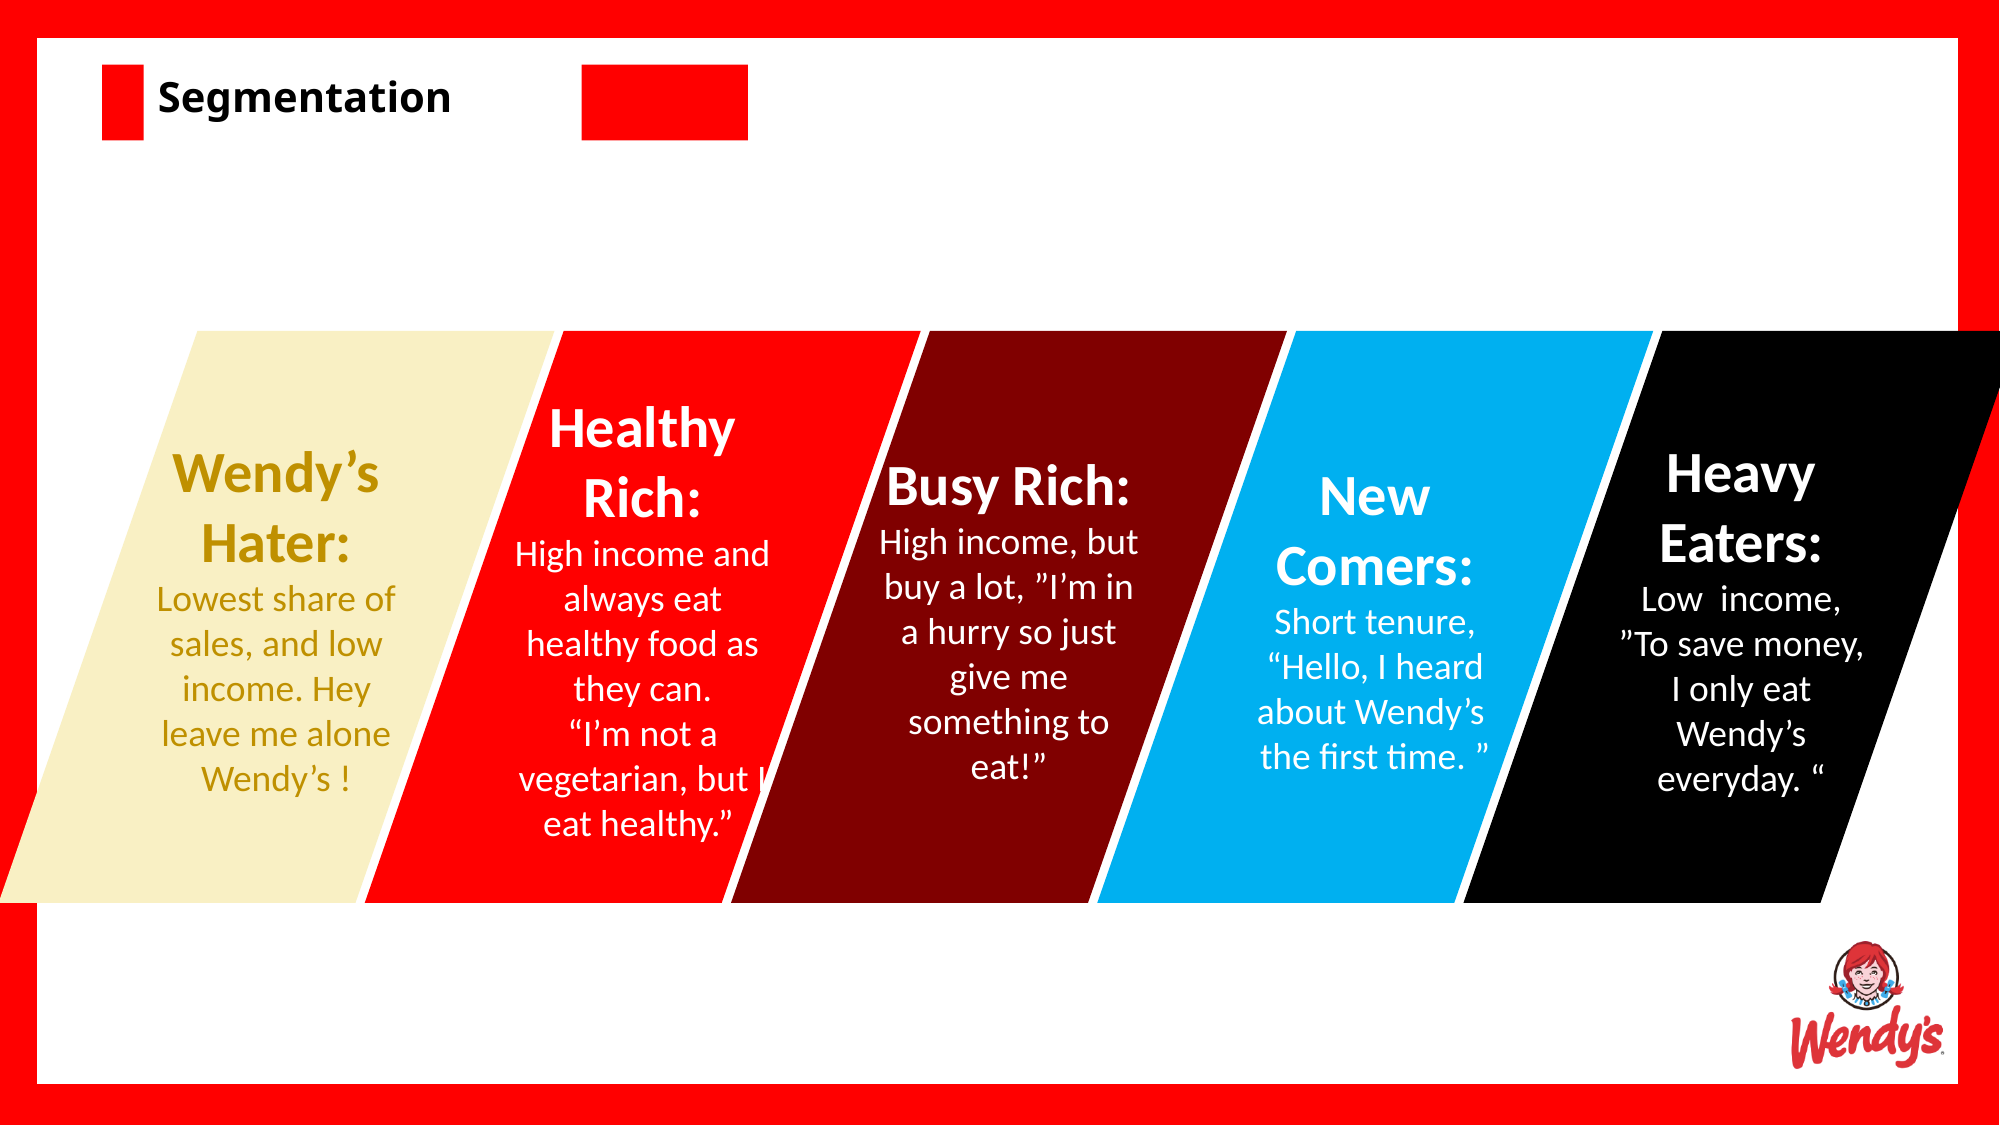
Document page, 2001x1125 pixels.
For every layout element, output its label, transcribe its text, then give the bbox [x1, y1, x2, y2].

text_box Healthy Rich: High income and always eat healthy food as they can. “I’m not a vegetarian, but I eat healthy.” [364, 330, 921, 903]
text_box Busy Rich: High income, but buy a lot, ”I’m in a hurry so just give me something to eat!” [731, 330, 1288, 903]
text_box Wendy’s Hater: Lowest share of sales, and low income. Hey leave me alone Wendy’s ! [0, 330, 555, 903]
picture [1777, 931, 1954, 1081]
title Segmentation [143, 69, 588, 167]
text_box Heavy Eaters: Low income, ”To save money, I only eat Wendy’s everyday. “ [1463, 330, 2000, 903]
text_box New Comers: Short tenure, “Hello, I heard about Wendy’s the first time. ” [1097, 330, 1654, 903]
